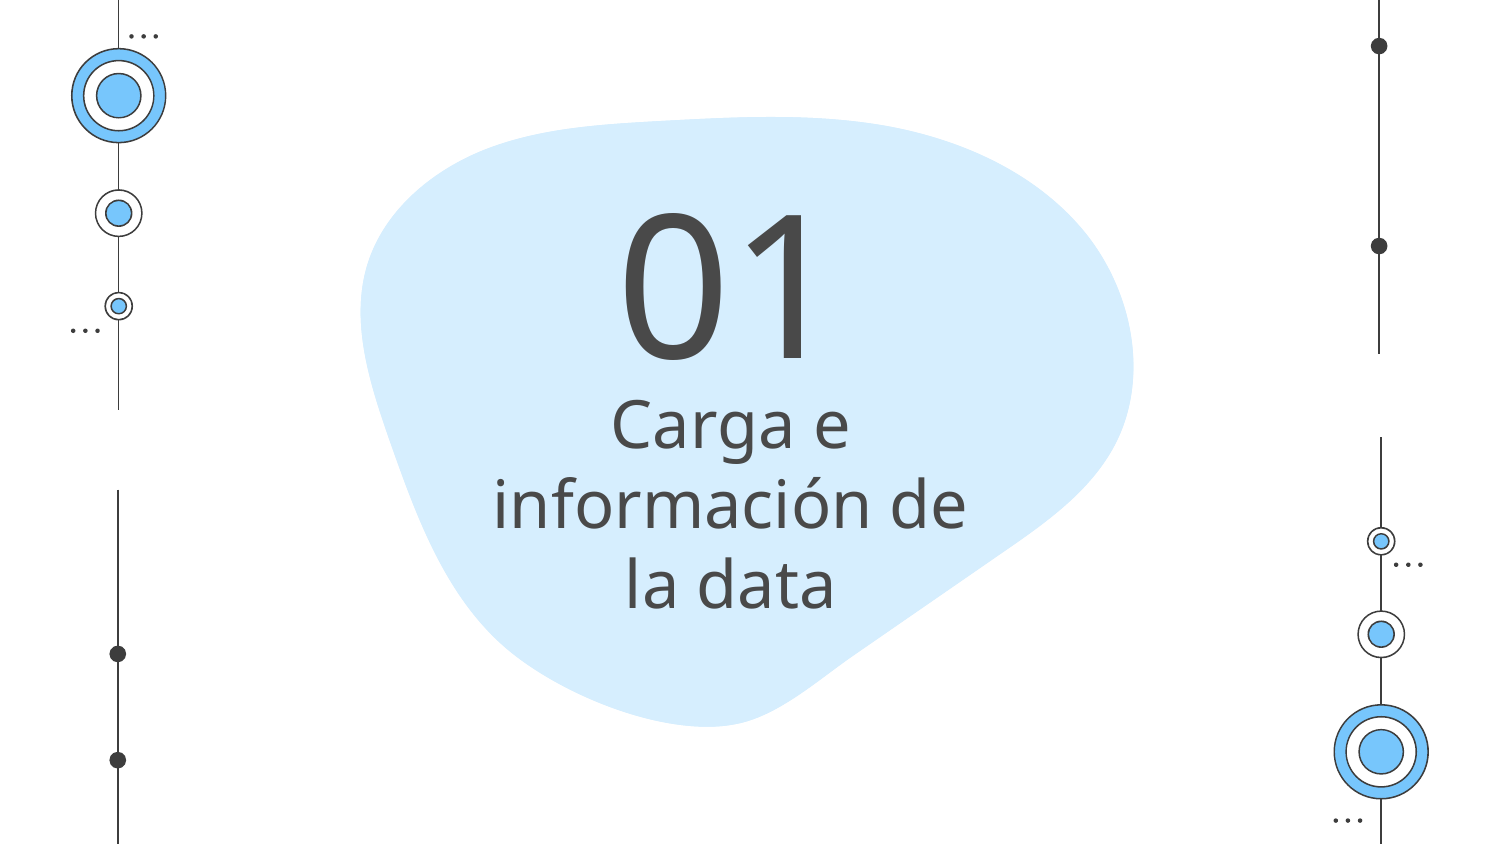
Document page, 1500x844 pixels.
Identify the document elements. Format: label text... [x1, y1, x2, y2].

title Carga e información de la data [468, 435, 994, 568]
title 01 [487, 190, 975, 366]
